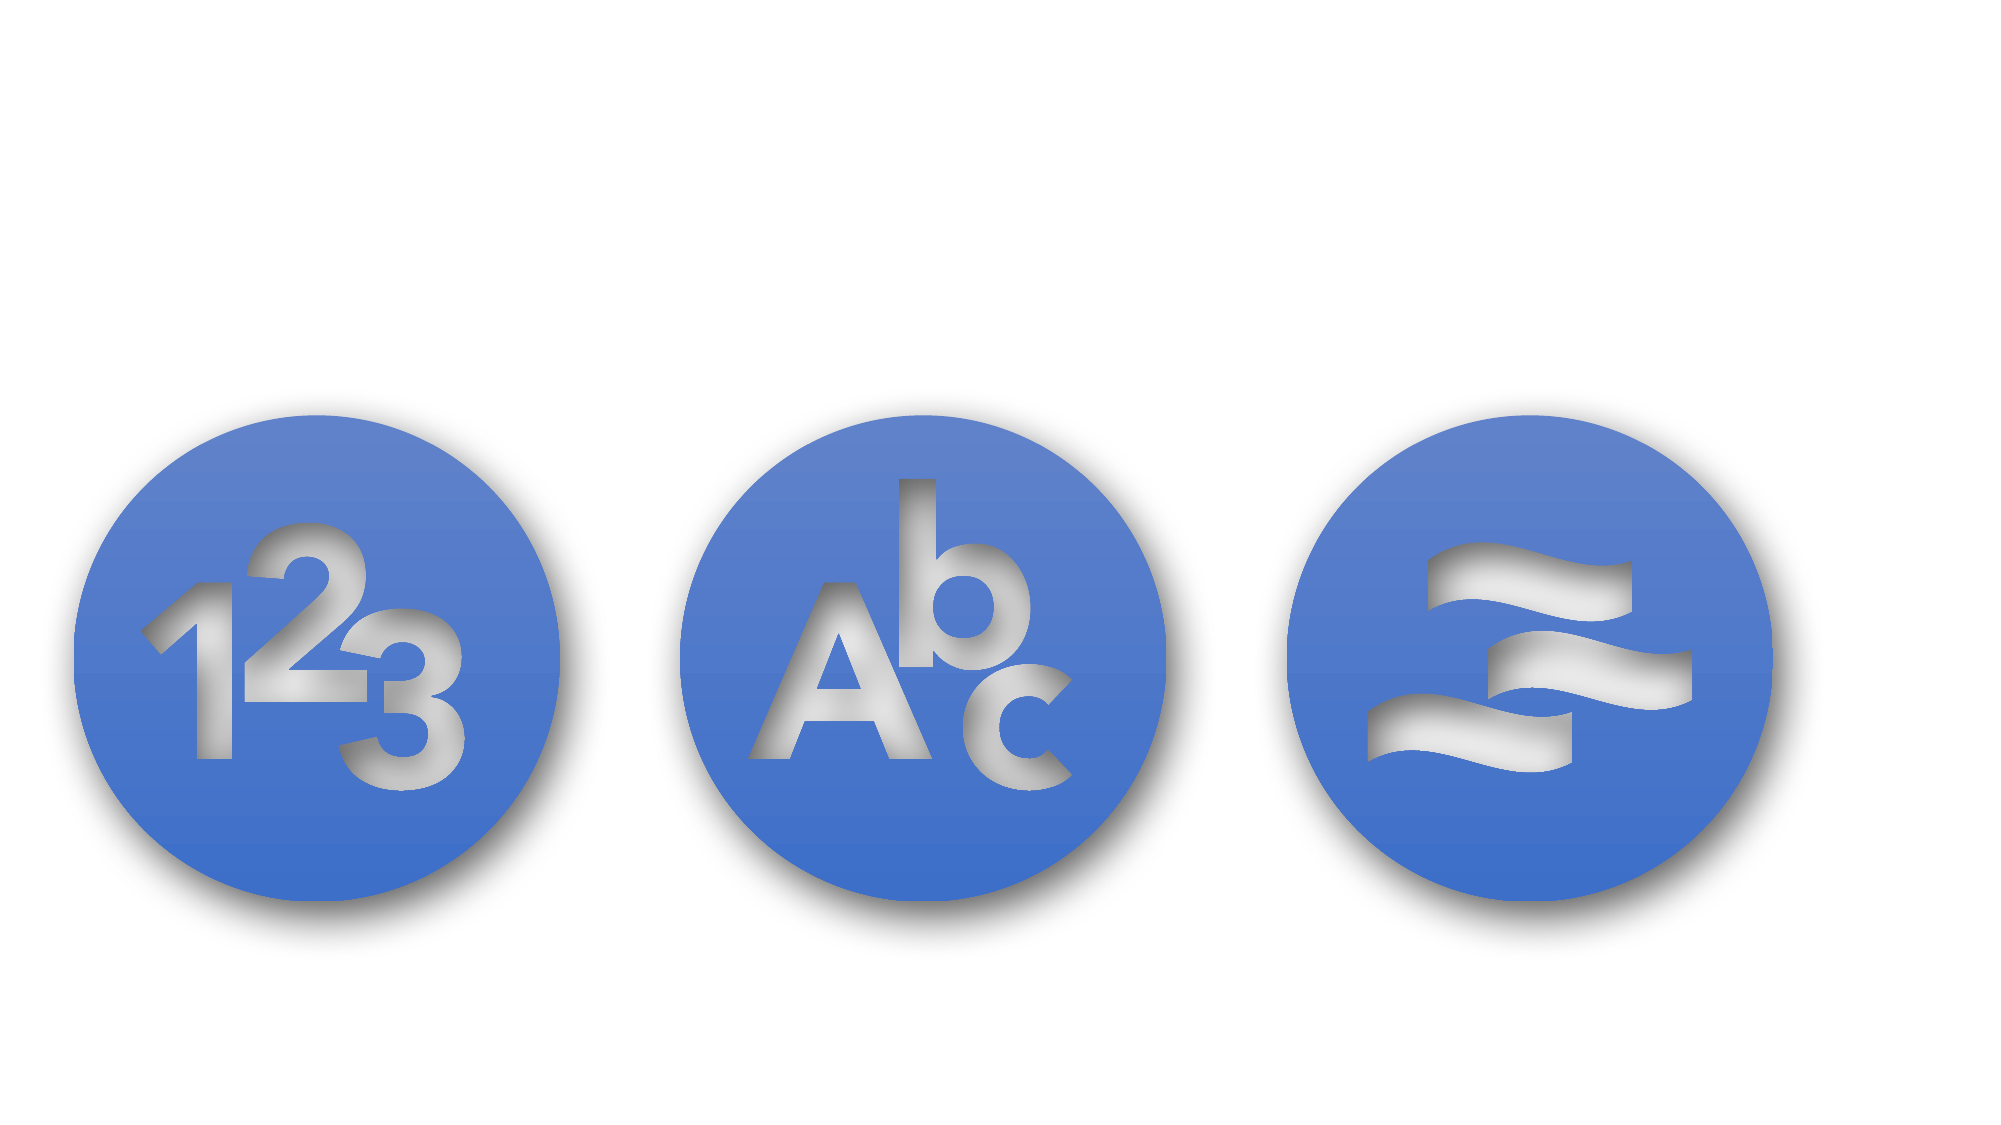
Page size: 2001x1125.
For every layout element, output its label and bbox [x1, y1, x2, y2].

text_box [73, 415, 560, 902]
text_box [680, 415, 1167, 902]
text_box [1286, 415, 1773, 902]
